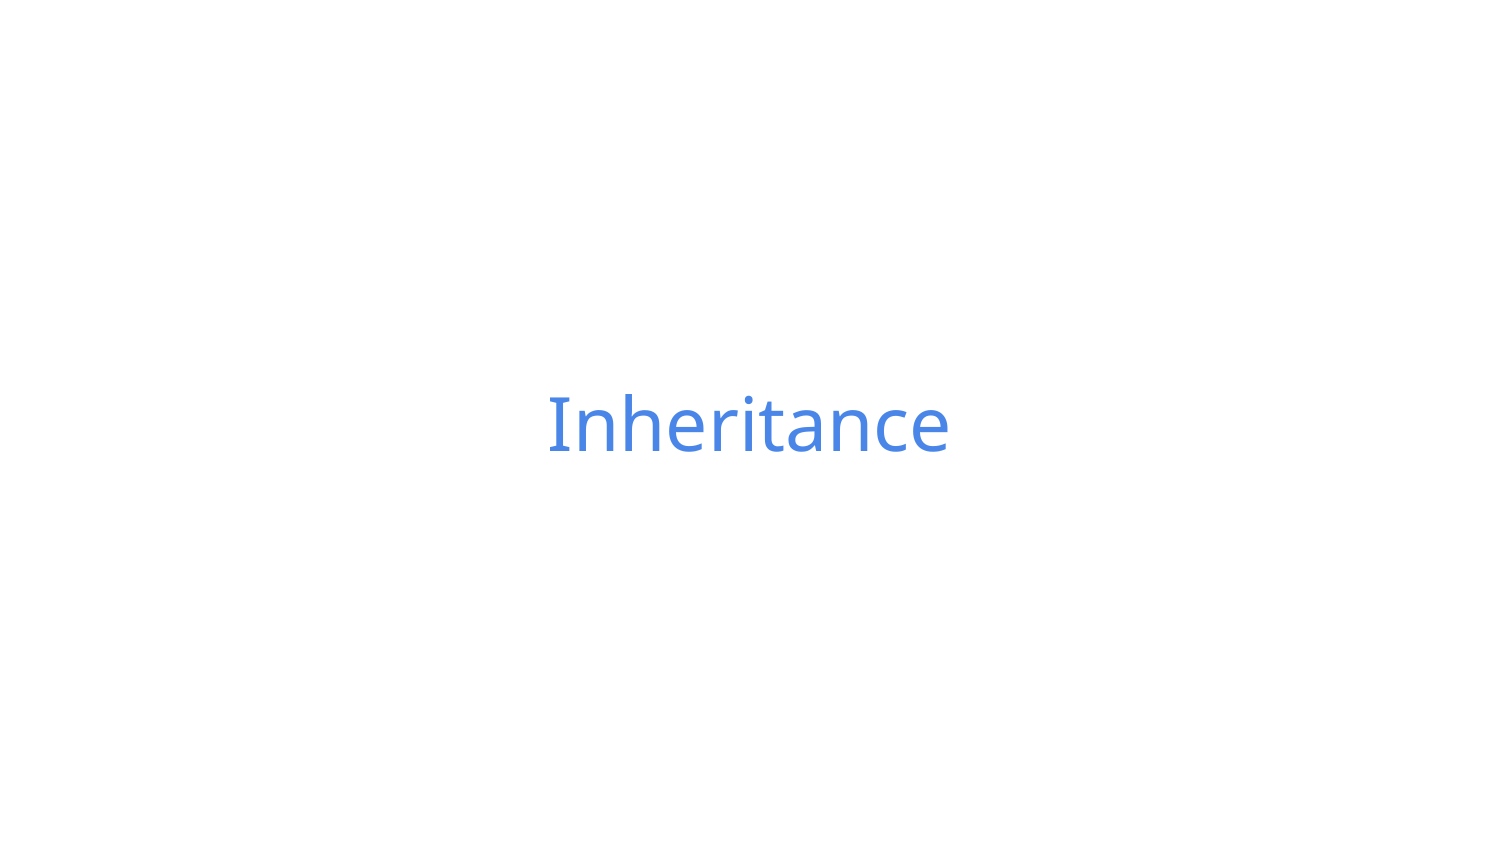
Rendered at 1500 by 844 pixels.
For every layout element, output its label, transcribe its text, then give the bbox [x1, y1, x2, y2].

title Inheritance [51, 352, 1449, 491]
